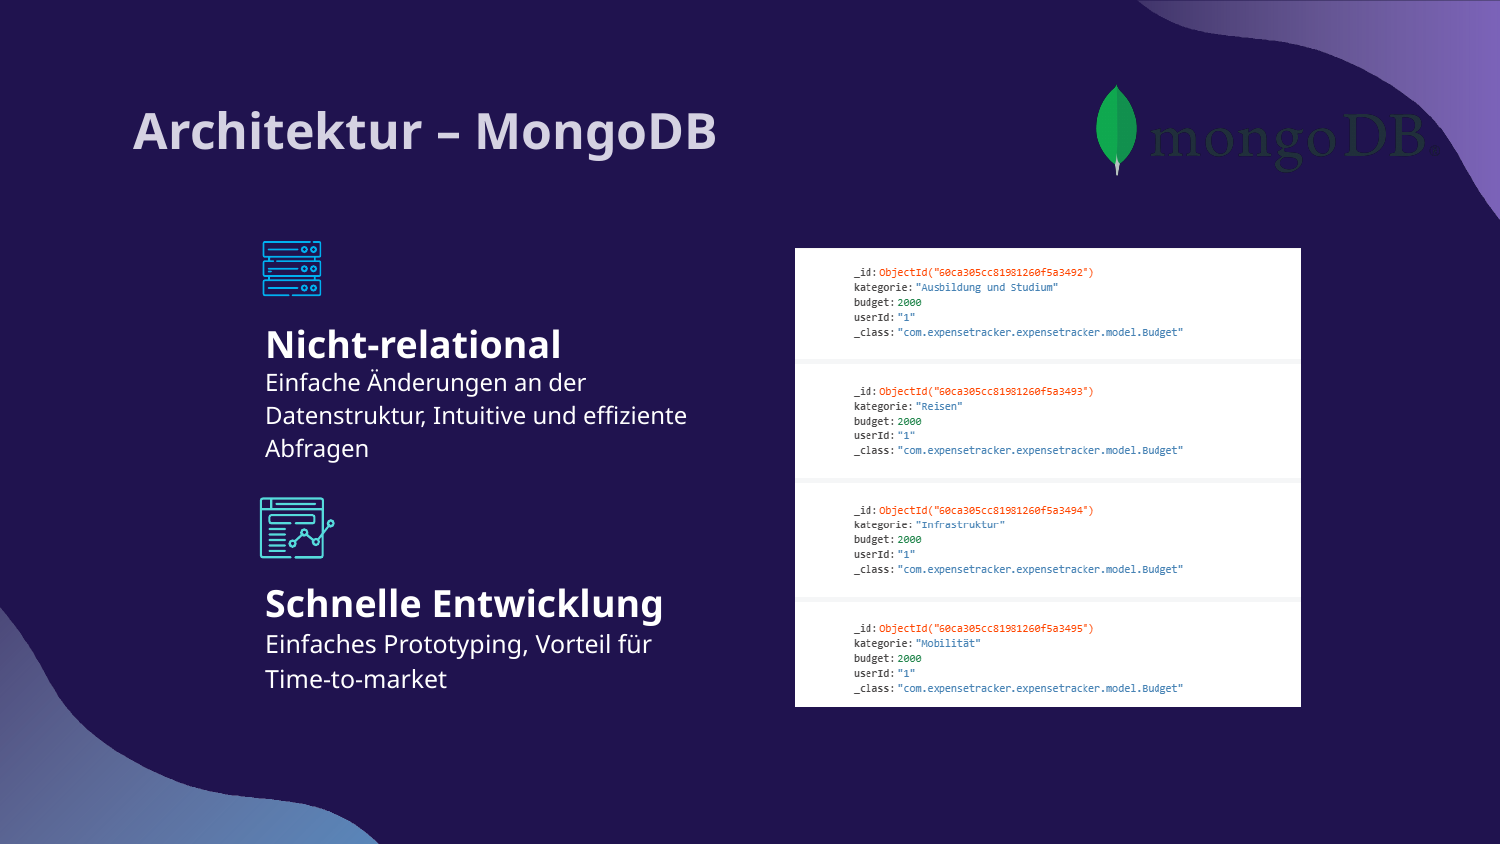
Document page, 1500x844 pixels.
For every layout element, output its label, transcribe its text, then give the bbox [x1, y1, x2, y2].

picture [1093, 82, 1442, 177]
subtitle Einfache Änderungen an der Datenstruktur, Intuitive und effiziente Abfragen [250, 348, 717, 478]
title Architektur – MongoDB [118, 88, 1088, 171]
subtitle Nicht-relational [250, 299, 626, 348]
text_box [259, 497, 336, 559]
subtitle Schnelle Entwicklung [250, 558, 779, 614]
picture [795, 248, 1302, 707]
subtitle Einfaches Prototyping, Vorteil für Time-to-market [250, 614, 705, 756]
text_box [262, 240, 322, 297]
